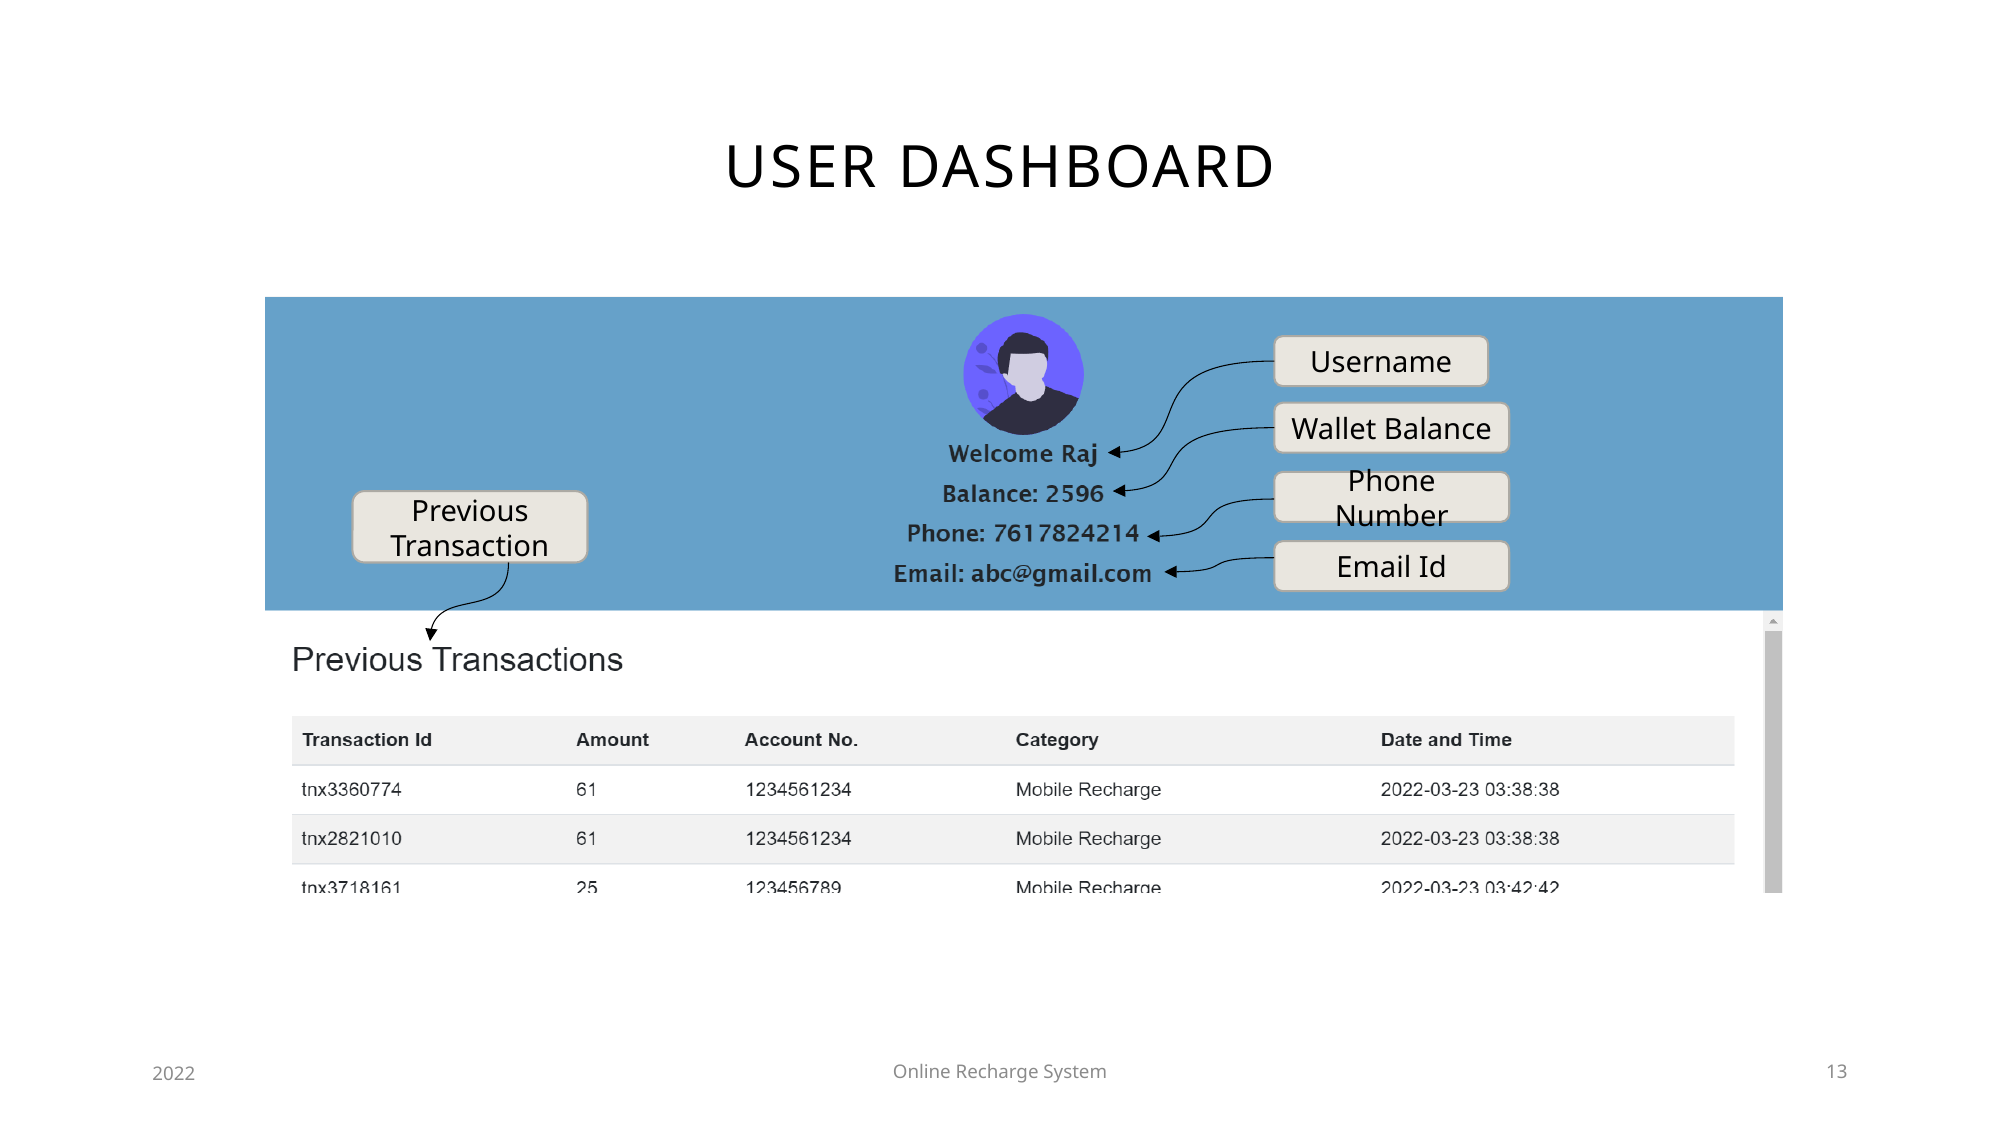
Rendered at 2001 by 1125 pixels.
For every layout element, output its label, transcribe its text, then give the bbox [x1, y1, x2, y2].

picture [265, 296, 1783, 893]
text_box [1147, 499, 1275, 537]
slide_number 13 [1412, 1042, 1863, 1103]
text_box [429, 562, 509, 642]
slide_number 2022 [137, 1042, 588, 1103]
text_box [1164, 557, 1275, 572]
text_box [1107, 361, 1275, 453]
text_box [1112, 427, 1275, 492]
title User dashboard [137, 59, 1863, 278]
footer Online Recharge System [662, 1042, 1338, 1103]
